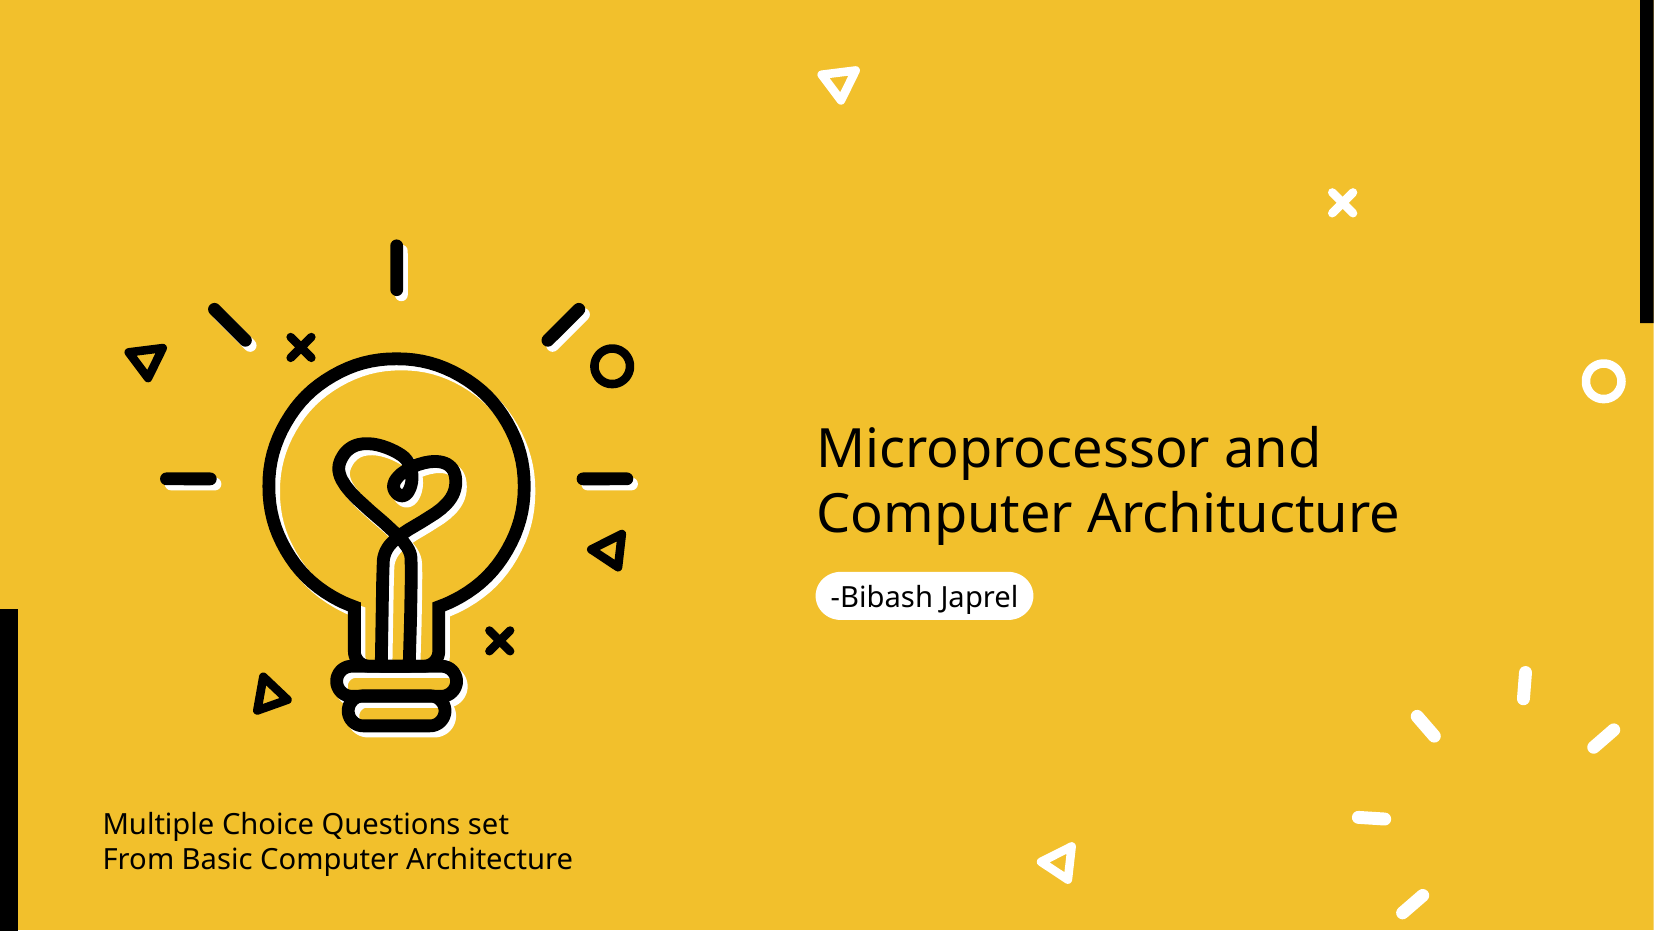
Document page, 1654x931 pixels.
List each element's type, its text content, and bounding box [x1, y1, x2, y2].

text_box -Bibash Japrel [815, 571, 1034, 620]
text_box Multiple Choice Questions set From Basic Computer Architecture [102, 800, 763, 881]
title Microprocessor and Computer Architucture [816, 404, 1454, 553]
